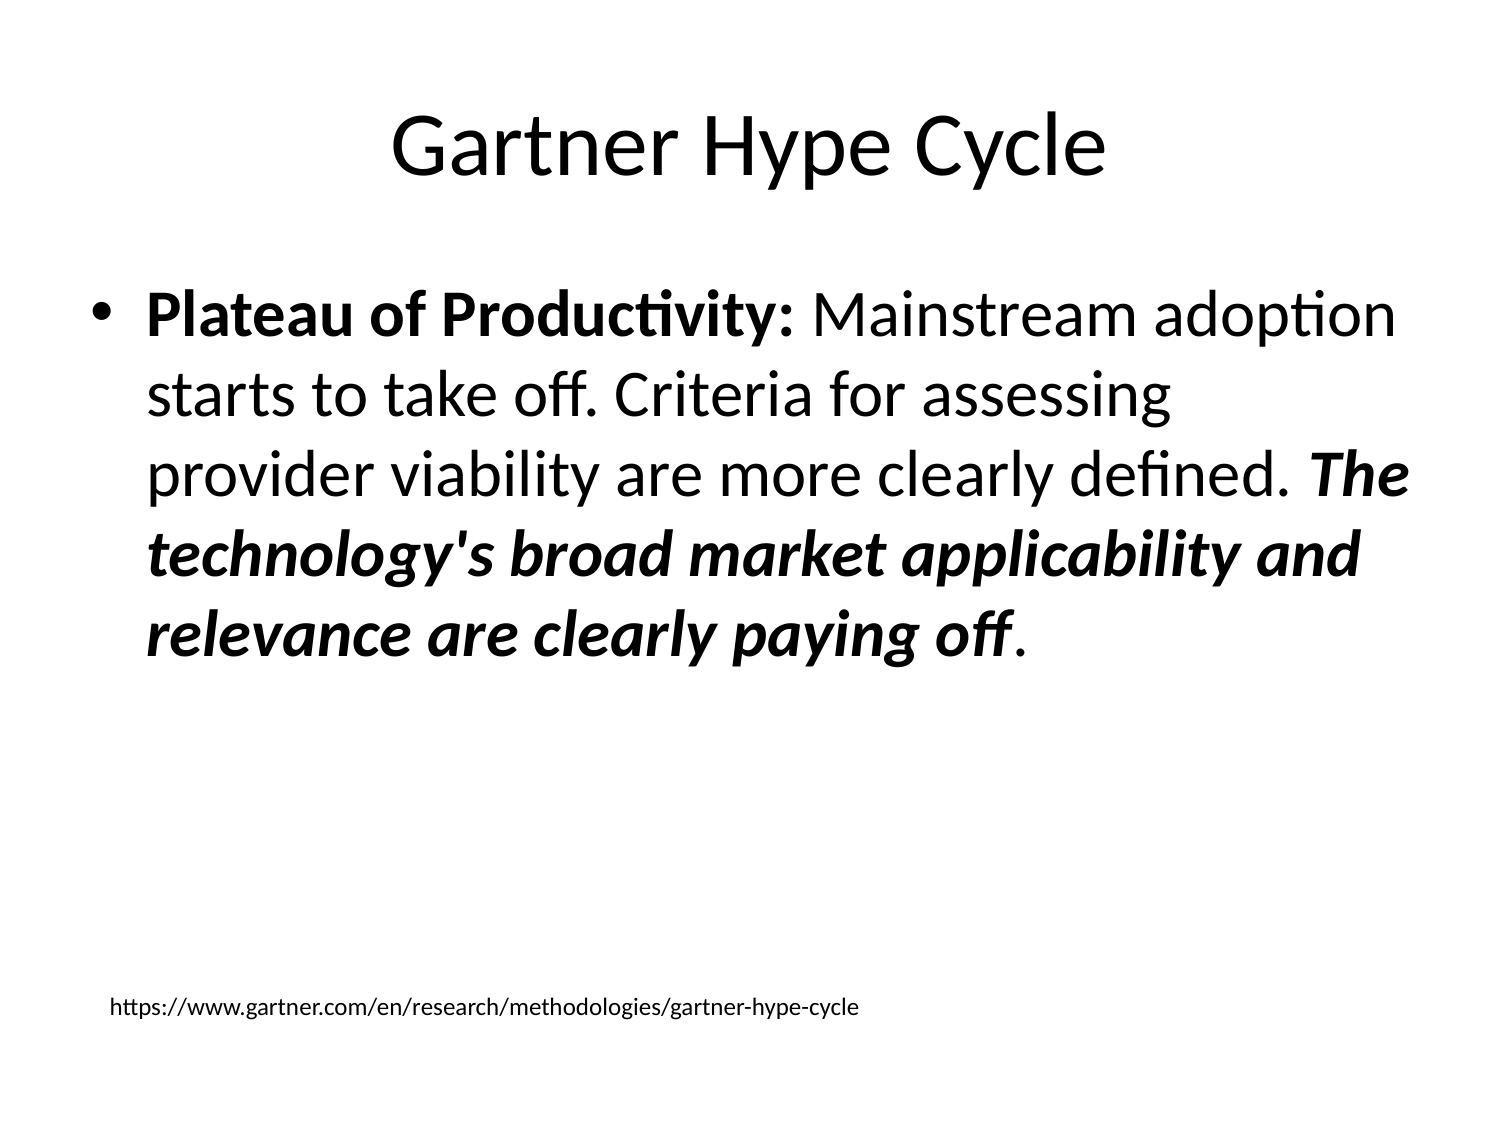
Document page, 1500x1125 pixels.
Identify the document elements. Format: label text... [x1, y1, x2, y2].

text_box https://www.gartner.com/en/research/methodologies/gartner-hype-cycle [94, 983, 1462, 1029]
title Gartner Hype Cycle [75, 45, 1425, 233]
list Plateau of Productivity: Mainstream adoption starts to take off. Criteria for assessing provider viability are more clearly defined. The technology's broad market applicability and relevance are clearly paying off. [75, 262, 1425, 1005]
